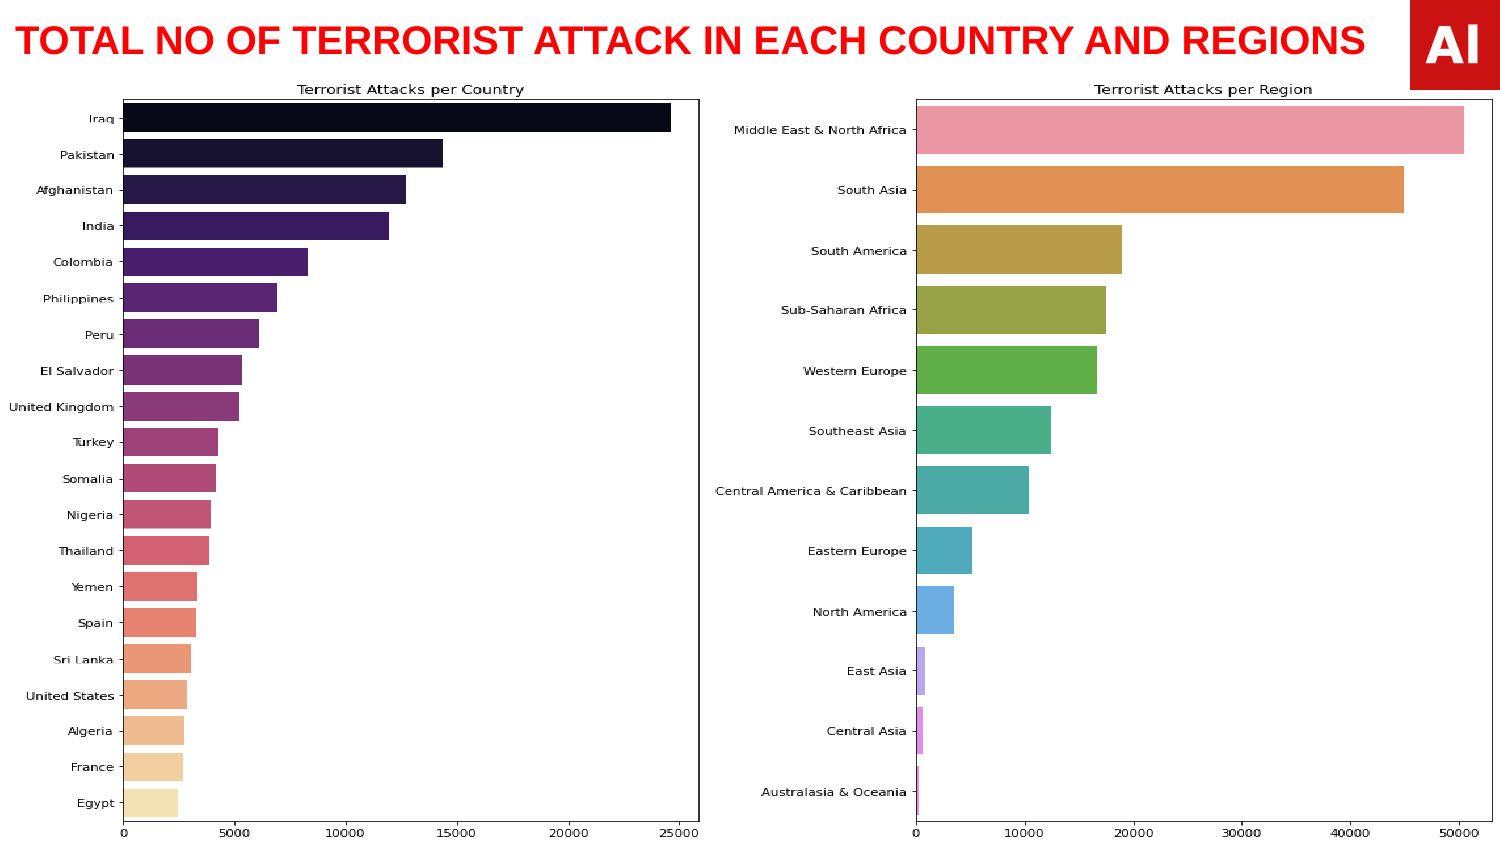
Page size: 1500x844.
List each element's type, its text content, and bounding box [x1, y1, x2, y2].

title TOTAL NO OF TERRORIST ATTACK IN EACH COUNTRY AND REGIONS [0, 0, 1407, 75]
picture [0, 0, 1500, 844]
